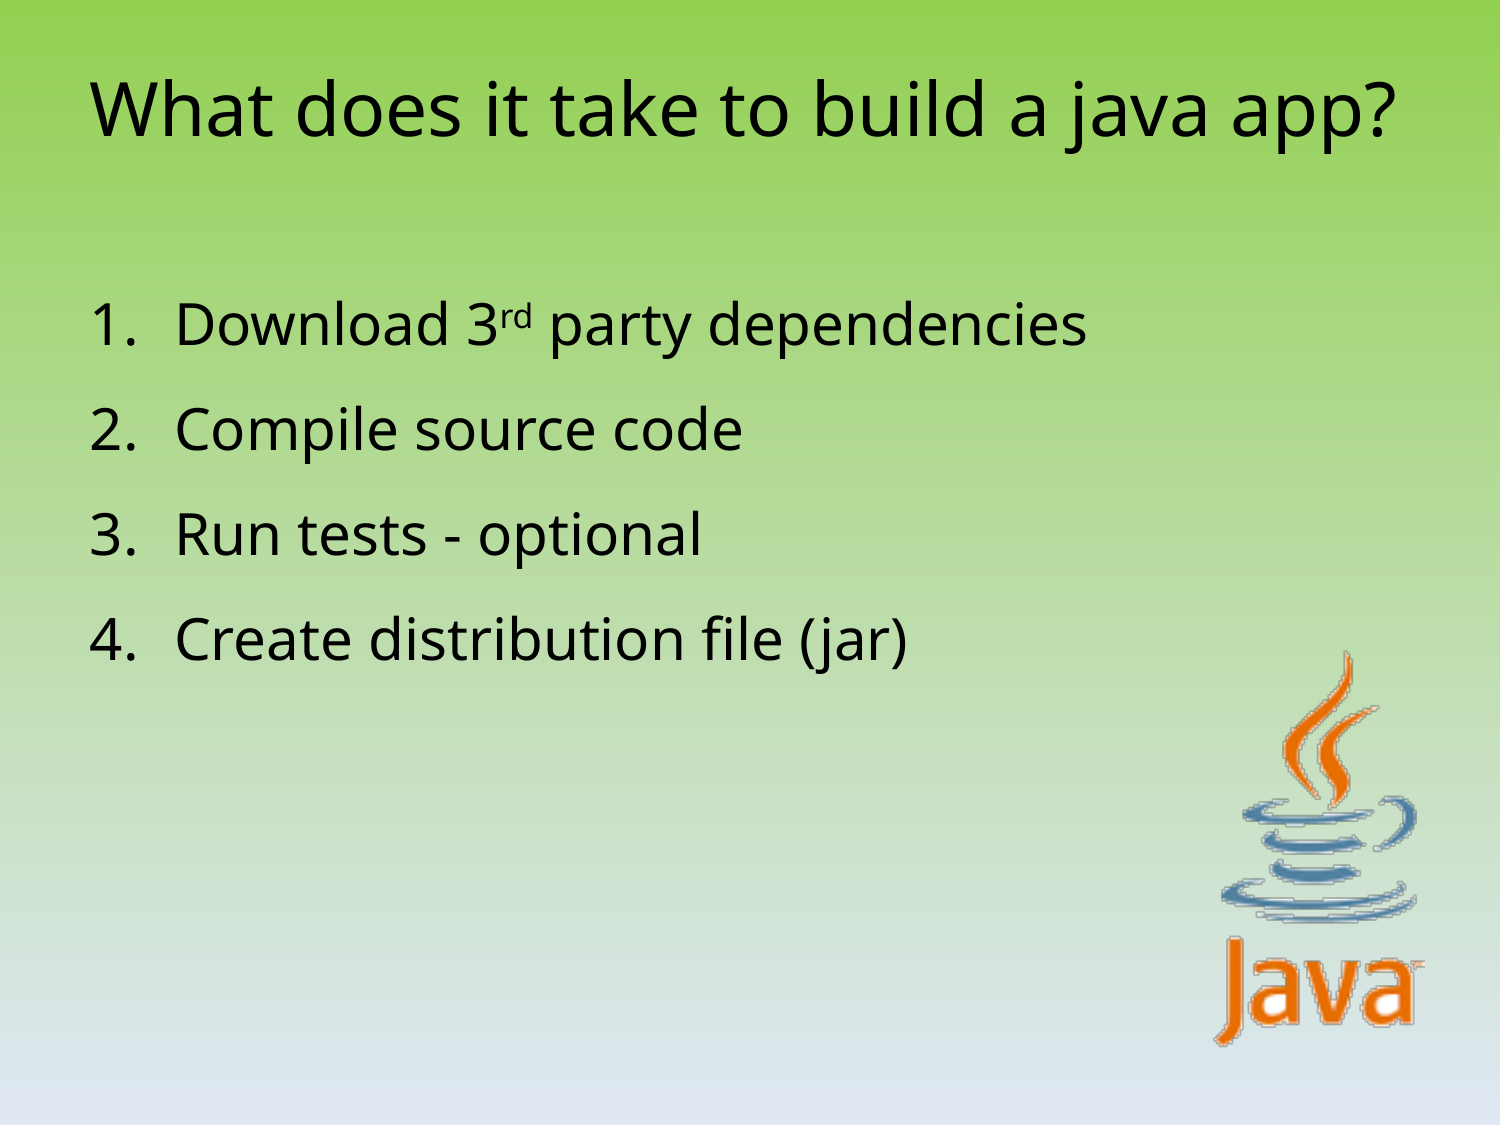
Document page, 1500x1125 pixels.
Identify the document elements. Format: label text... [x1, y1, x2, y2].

text_box What does it take to build a java app? [75, 12, 1425, 200]
picture [1212, 649, 1426, 1051]
text_box Download 3rd party dependencies Compile source code Run tests - optional Create distribution file (jar) [75, 200, 1425, 980]
